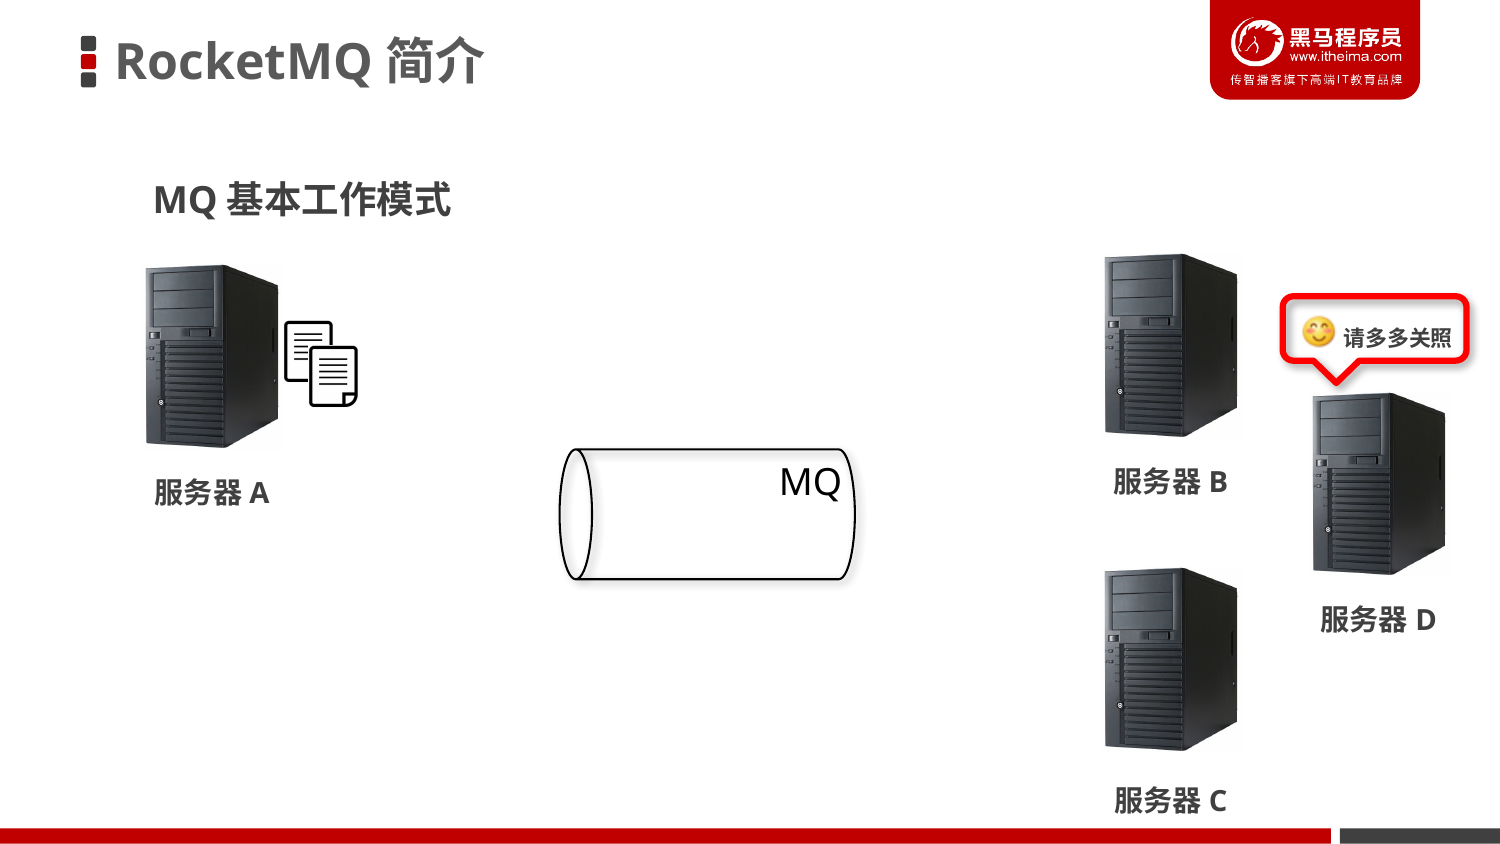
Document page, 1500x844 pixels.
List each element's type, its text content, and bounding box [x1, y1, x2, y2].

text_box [1282, 296, 1475, 361]
text_box 1 [561, 451, 591, 578]
text_box [558, 448, 856, 581]
picture [1212, 8, 1421, 94]
picture [1100, 566, 1242, 753]
text_box MQ基本工作模式 [137, 145, 1211, 229]
text_box RocketMQ简介 [103, 13, 987, 114]
text_box 服务器A [135, 449, 289, 517]
text_box MQ [764, 450, 857, 511]
text_box 服务器D [1302, 576, 1456, 644]
picture [141, 263, 359, 450]
text_box 服务器C [1094, 756, 1248, 825]
picture [1100, 252, 1242, 439]
picture [1308, 390, 1450, 577]
text_box 服务器B [1094, 438, 1248, 506]
